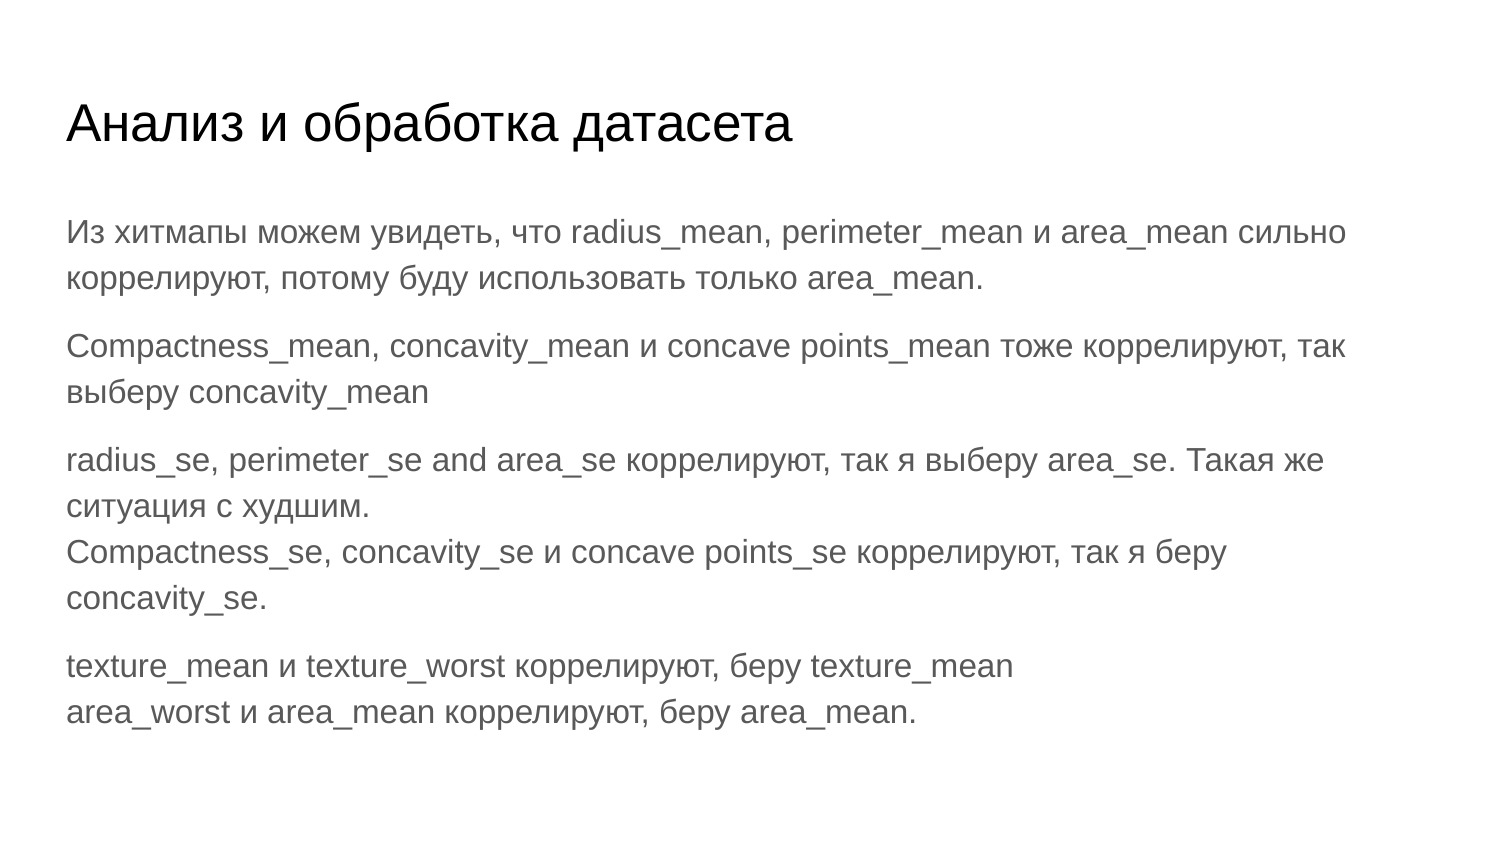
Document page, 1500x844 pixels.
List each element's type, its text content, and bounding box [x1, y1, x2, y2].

title Анализ и обработка датасета [51, 72, 1449, 167]
list Из хитмапы можем увидеть, что radius_mean, perimeter_mean и area_mean сильно коррелируют, потому буду использовать только area_mean. Compactness_mean, concavity_mean и concave points_mean тоже коррелируют, так выберу concavity_mean radius_se, perimeter_se and area_se коррелируют, так я выберу area_se. Такая же ситуация с худшим. Compactness_se, concavity_se и concave points_se коррелируют, так я беру concavity_se. texture_mean и texture_worst коррелируют, беру texture_mean area_worst и area_mean коррелируют, беру area_mean. [51, 189, 1449, 750]
